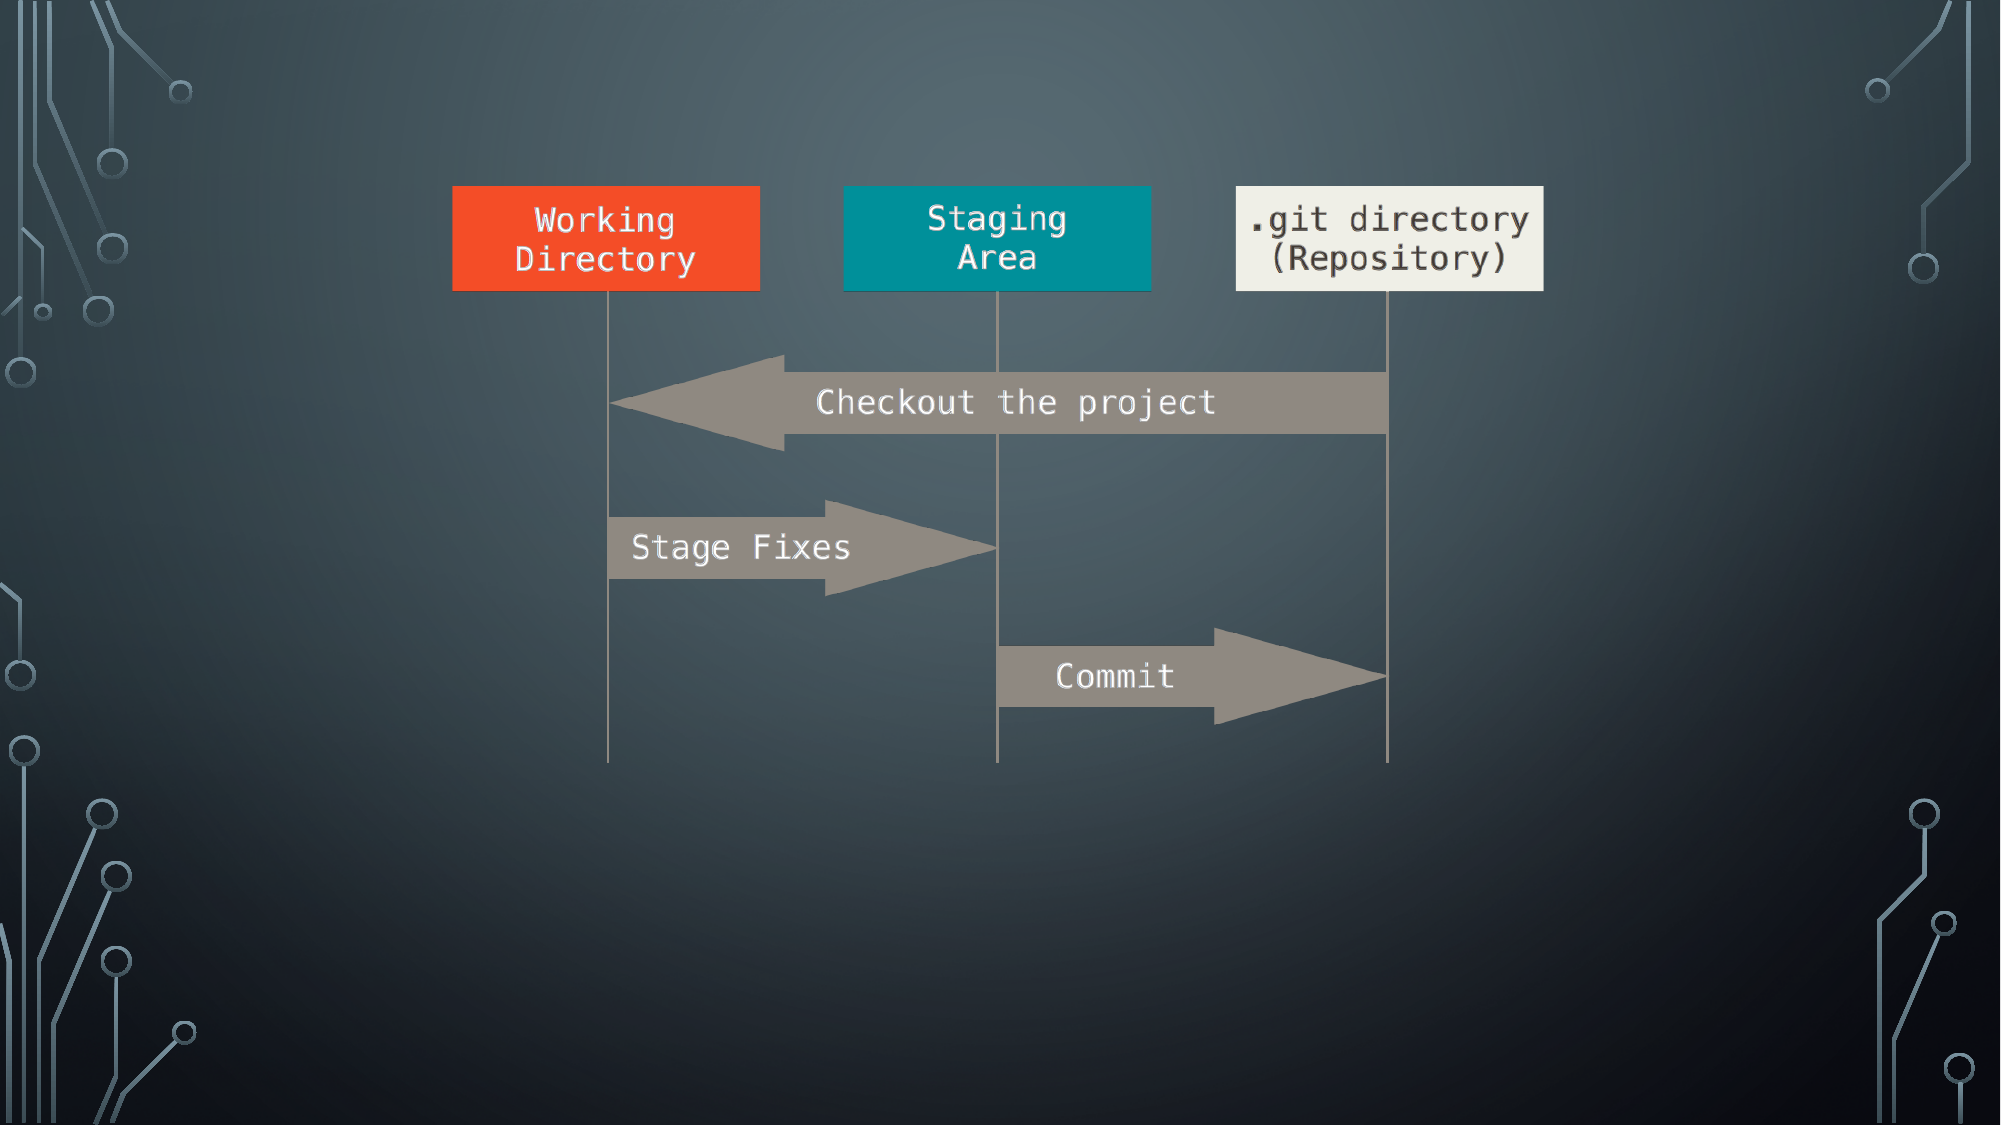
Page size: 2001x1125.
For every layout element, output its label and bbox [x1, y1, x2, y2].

picture [442, 174, 1558, 790]
